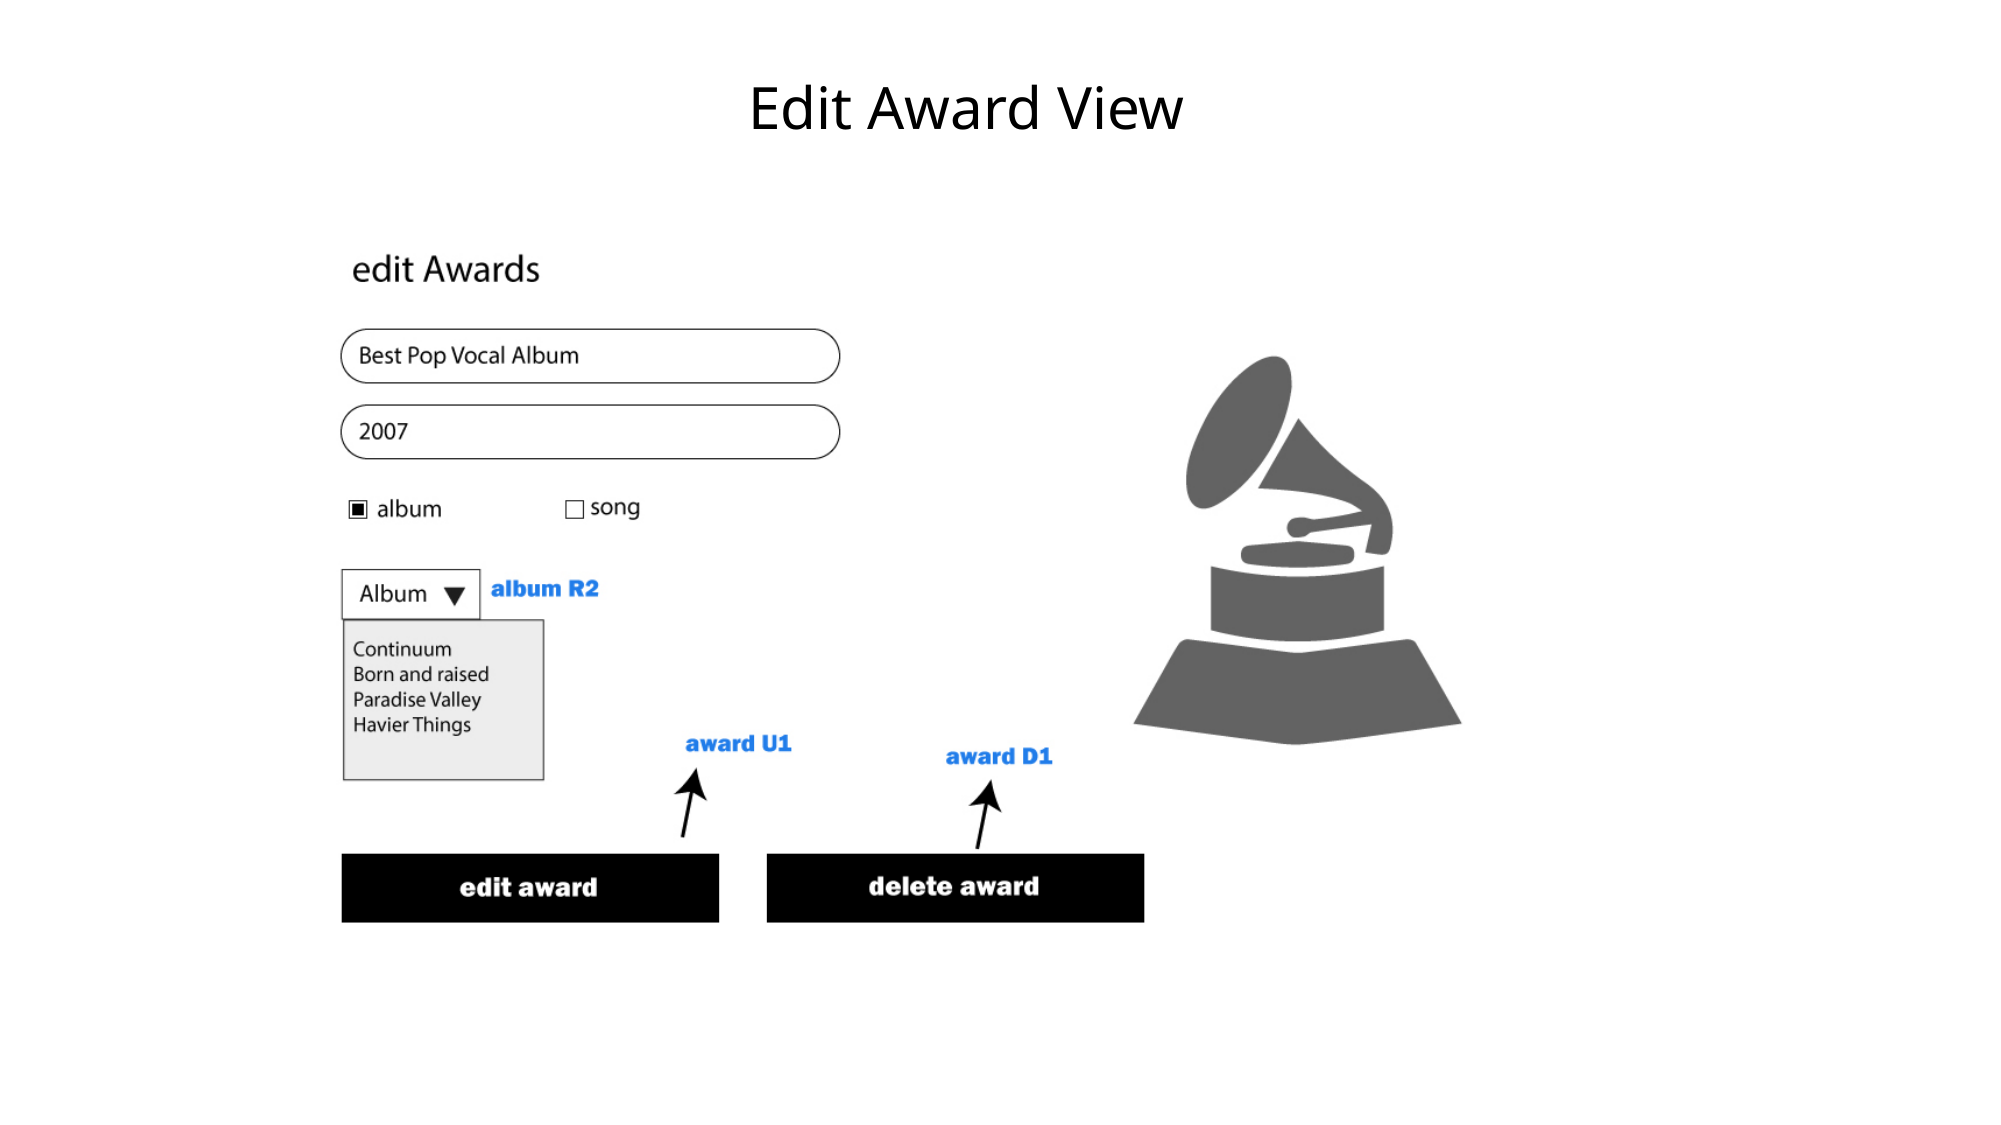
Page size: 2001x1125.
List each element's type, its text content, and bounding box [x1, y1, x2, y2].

text_box Edit Award View [466, 63, 1467, 142]
picture [216, 142, 1707, 1044]
